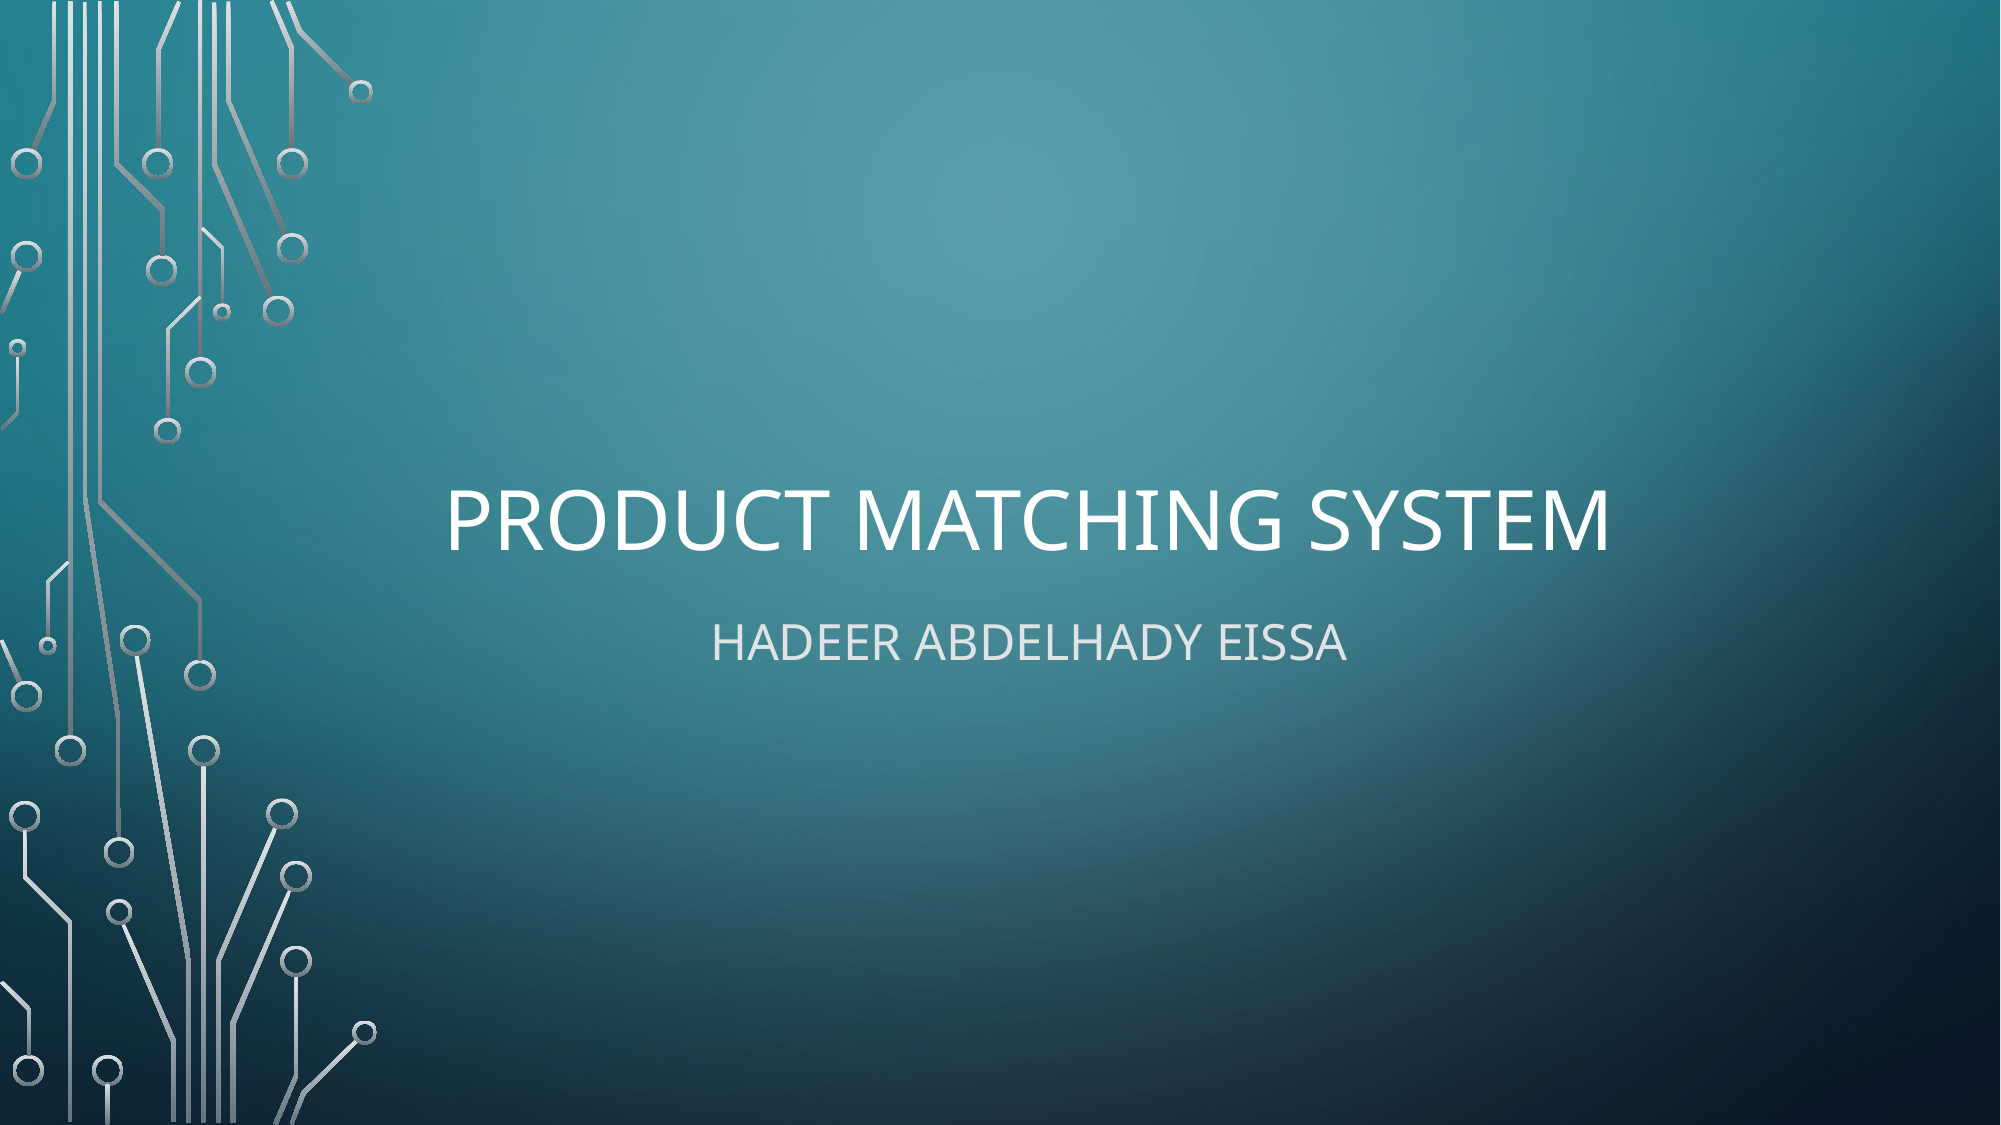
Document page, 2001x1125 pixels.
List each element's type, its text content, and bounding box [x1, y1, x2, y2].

subtitle Hadeer abdelhady eissa [307, 590, 1750, 863]
title product matching system [307, 184, 1750, 576]
